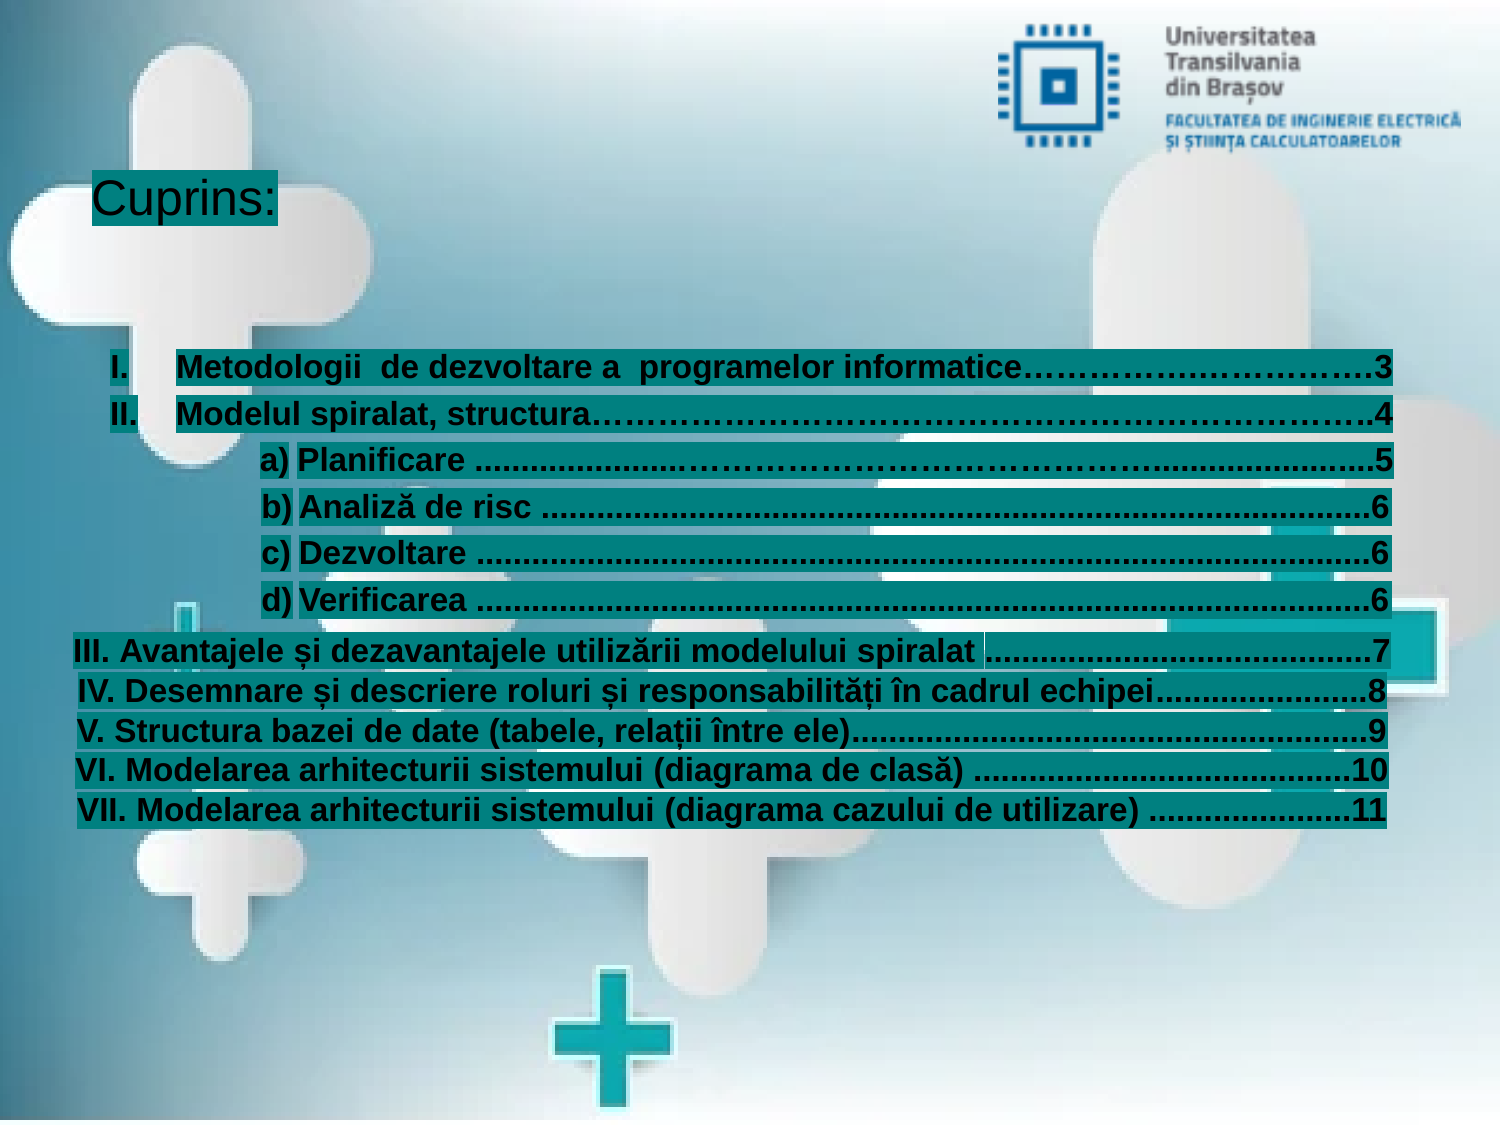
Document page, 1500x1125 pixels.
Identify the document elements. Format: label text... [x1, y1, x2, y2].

picture [0, 0, 1500, 1125]
text_box III. Avantajele și dezavantajele utilizării modelului spiralat ..........................................7 IV. Desemnare și descriere roluri și responsabilități în cadrul echipei.......................8 V. Structura bazei de date (tabele, relații între ele)........................................................9 VI. Modelarea arhitecturii sistemului (diagrama de clasă) .........................................10 VII. Modelarea arhitecturii sistemului (diagrama cazului de utilizare) ......................11 [53, 621, 1412, 956]
title Cuprins: [76, 101, 1427, 290]
list Metodologii de dezvoltare a programelor informatice…………….………….…3 Modelul spiralat, structura……………………………………………………………..4 Planificare .......................……………………………………........................5 Analiză de risc ..........................................................................................6 Dezvoltare .................................................................................................6 Verificarea .................................................................................................6 [76, 338, 1427, 662]
